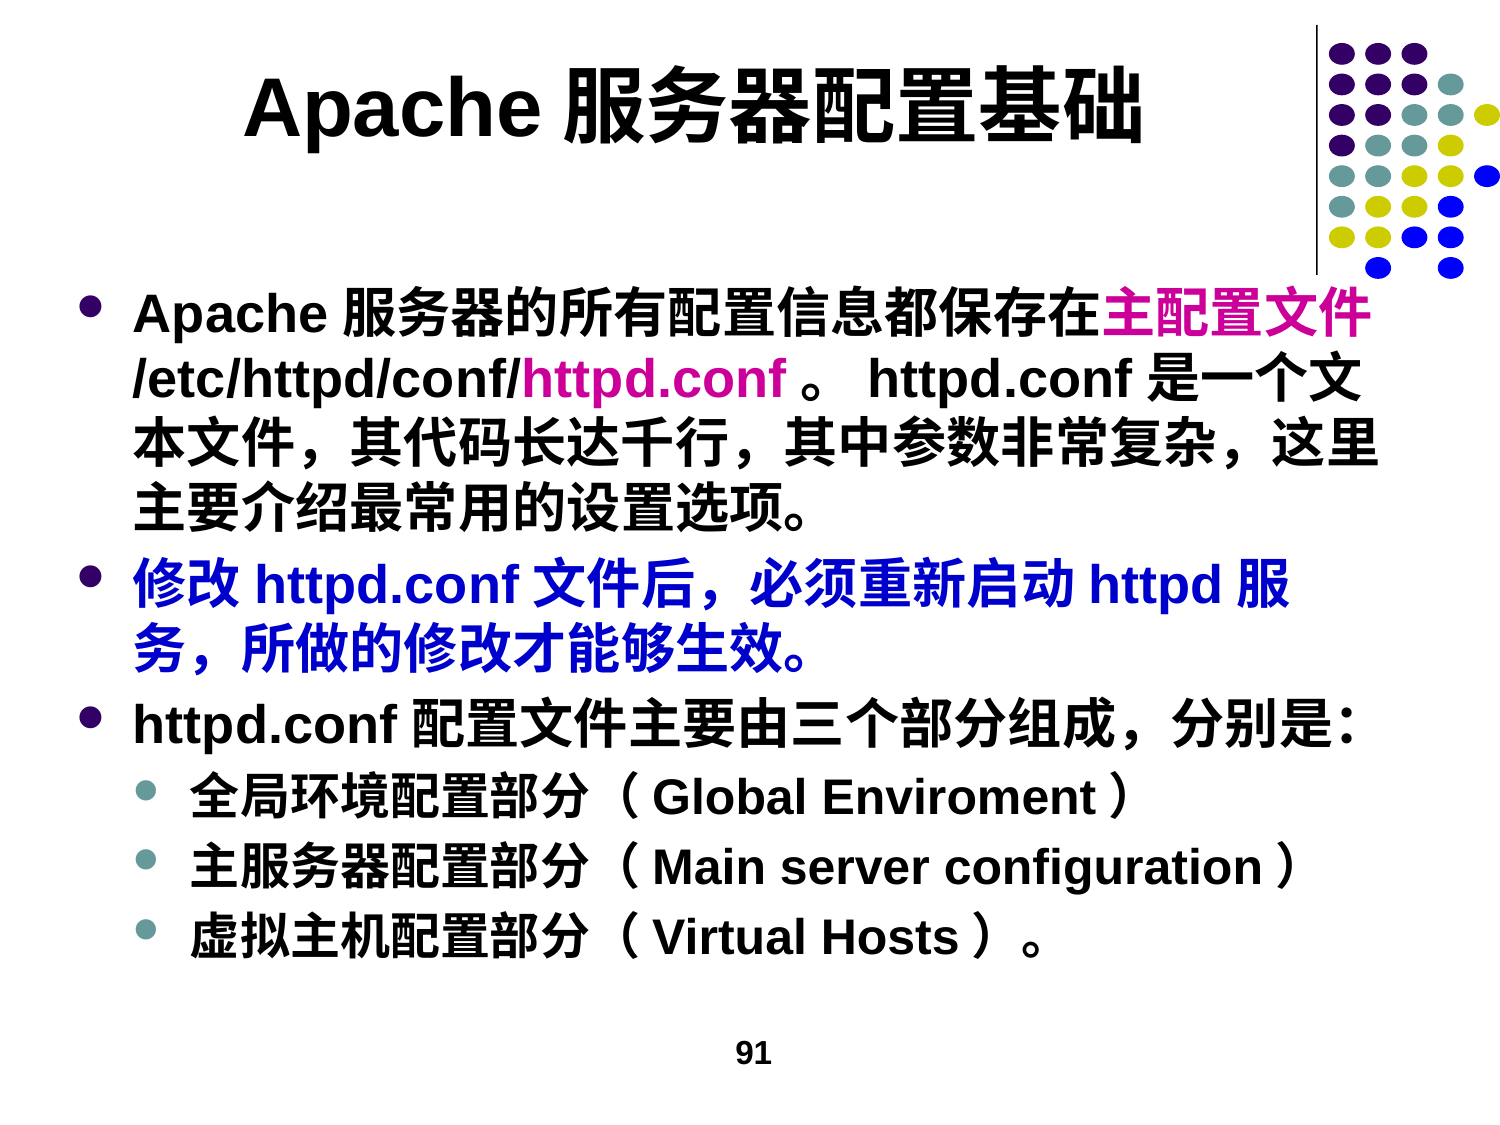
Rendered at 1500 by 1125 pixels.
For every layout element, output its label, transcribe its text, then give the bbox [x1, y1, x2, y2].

title Apache服务器配置基础 [74, 19, 1313, 162]
slide_number 91 [578, 1023, 930, 1099]
list Apache服务器的所有配置信息都保存在主配置文件/etc/httpd/conf/httpd.conf。httpd.conf是一个文本文件，其代码长达千行，其中参数非常复杂，这里主要介绍最常用的设置选项。 修改httpd.conf文件后，必须重新启动httpd服务，所做的修改才能够生效。 httpd.conf配置文件主要由三个部分组成，分别是： 全局环境配置部分（Global Enviroment） 主服务器配置部分（Main server configuration） 虚拟主机配置部分（Virtual Hosts）。 [61, 270, 1412, 1071]
